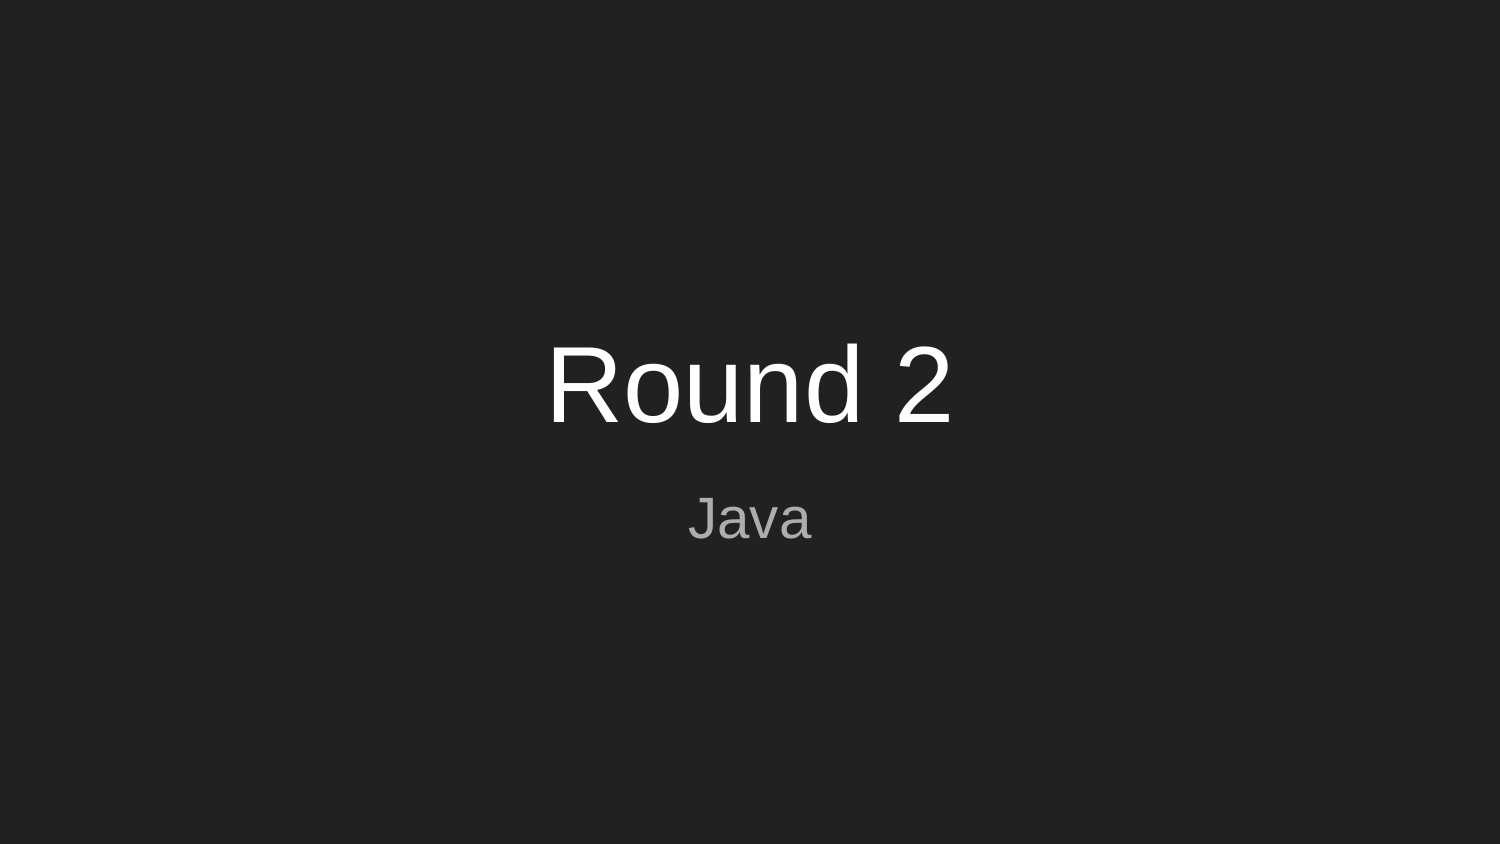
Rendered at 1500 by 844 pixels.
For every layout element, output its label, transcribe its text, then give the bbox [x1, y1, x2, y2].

title Round 2 [51, 122, 1449, 459]
subtitle Java [51, 464, 1449, 595]
